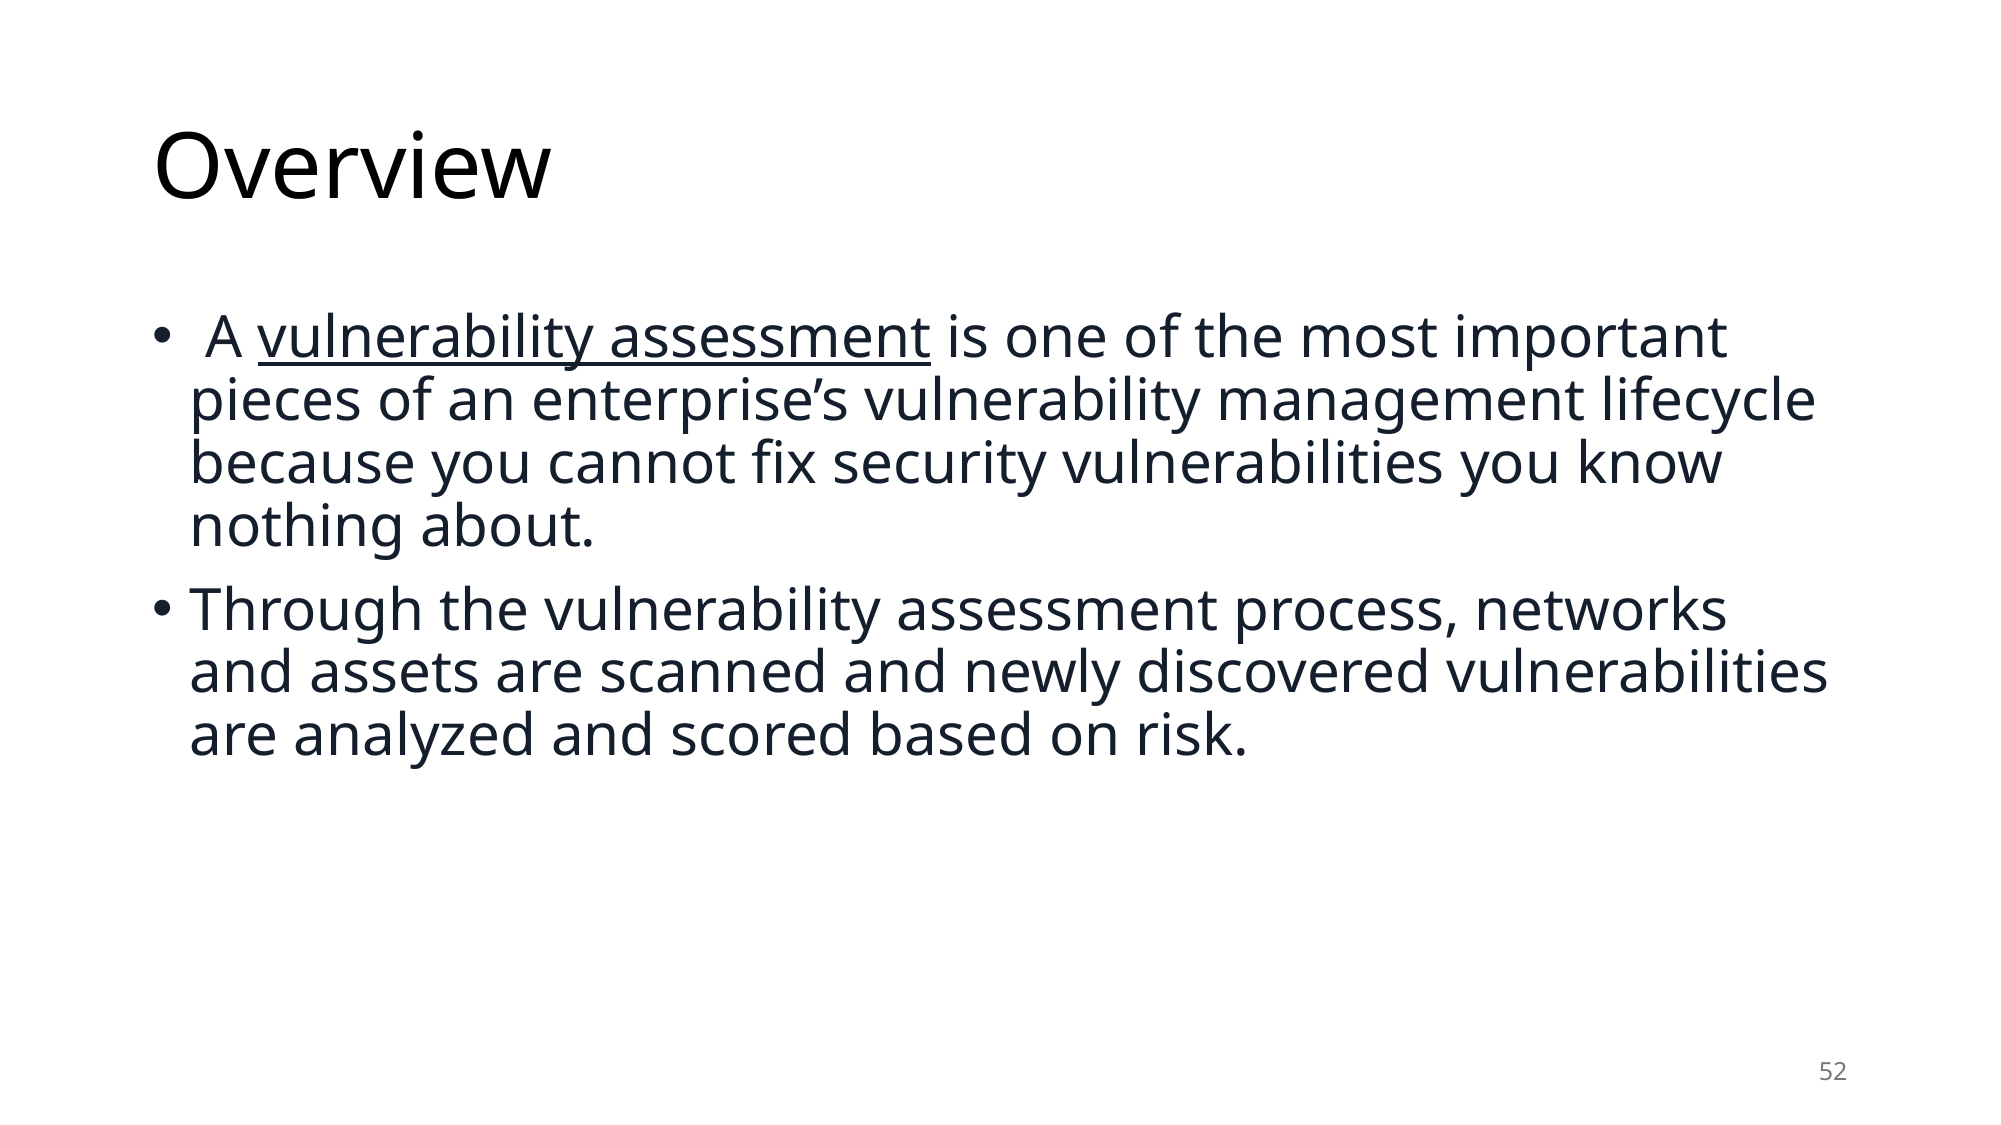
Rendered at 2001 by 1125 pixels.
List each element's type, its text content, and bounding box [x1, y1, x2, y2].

slide_number 52 [1412, 1042, 1863, 1103]
list A vulnerability assessment is one of the most important pieces of an enterprise’s vulnerability management lifecycle because you cannot fix security vulnerabilities you know nothing about. Through the vulnerability assessment process, networks and assets are scanned and newly discovered vulnerabilities are analyzed and scored based on risk. [137, 299, 1863, 1014]
title Overview [137, 59, 1863, 278]
